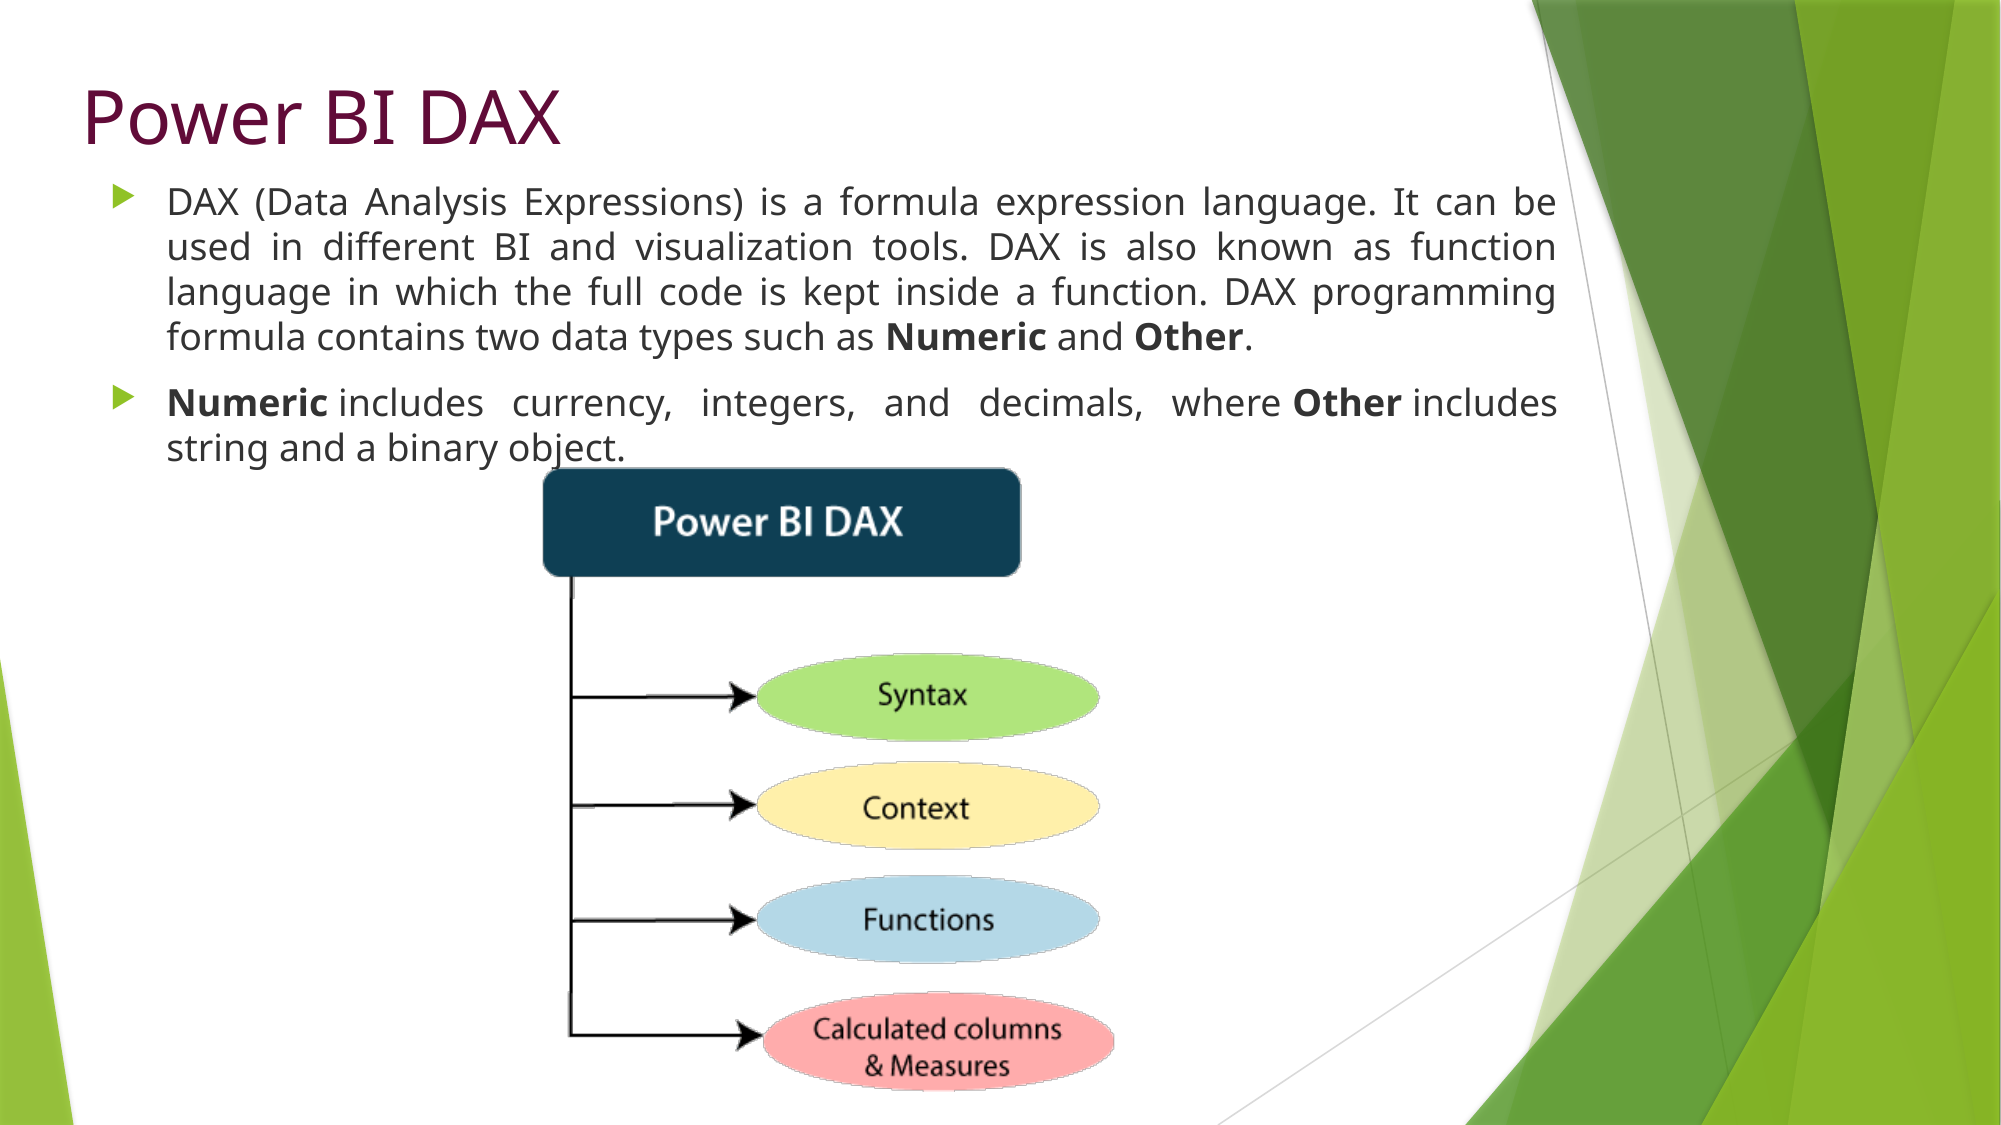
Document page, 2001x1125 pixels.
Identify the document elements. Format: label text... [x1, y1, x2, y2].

title Power BI DAX [66, 62, 1477, 280]
picture [425, 465, 1209, 1092]
list DAX (Data Analysis Expressions) is a formula expression language. It can be used in different BI and visualization tools. DAX is also known as function language in which the full code is kept inside a function. DAX programming formula contains two data types such as Numeric and Other. Numeric includes currency, integers, and decimals, where Other includes string and a binary object. [95, 170, 1574, 814]
